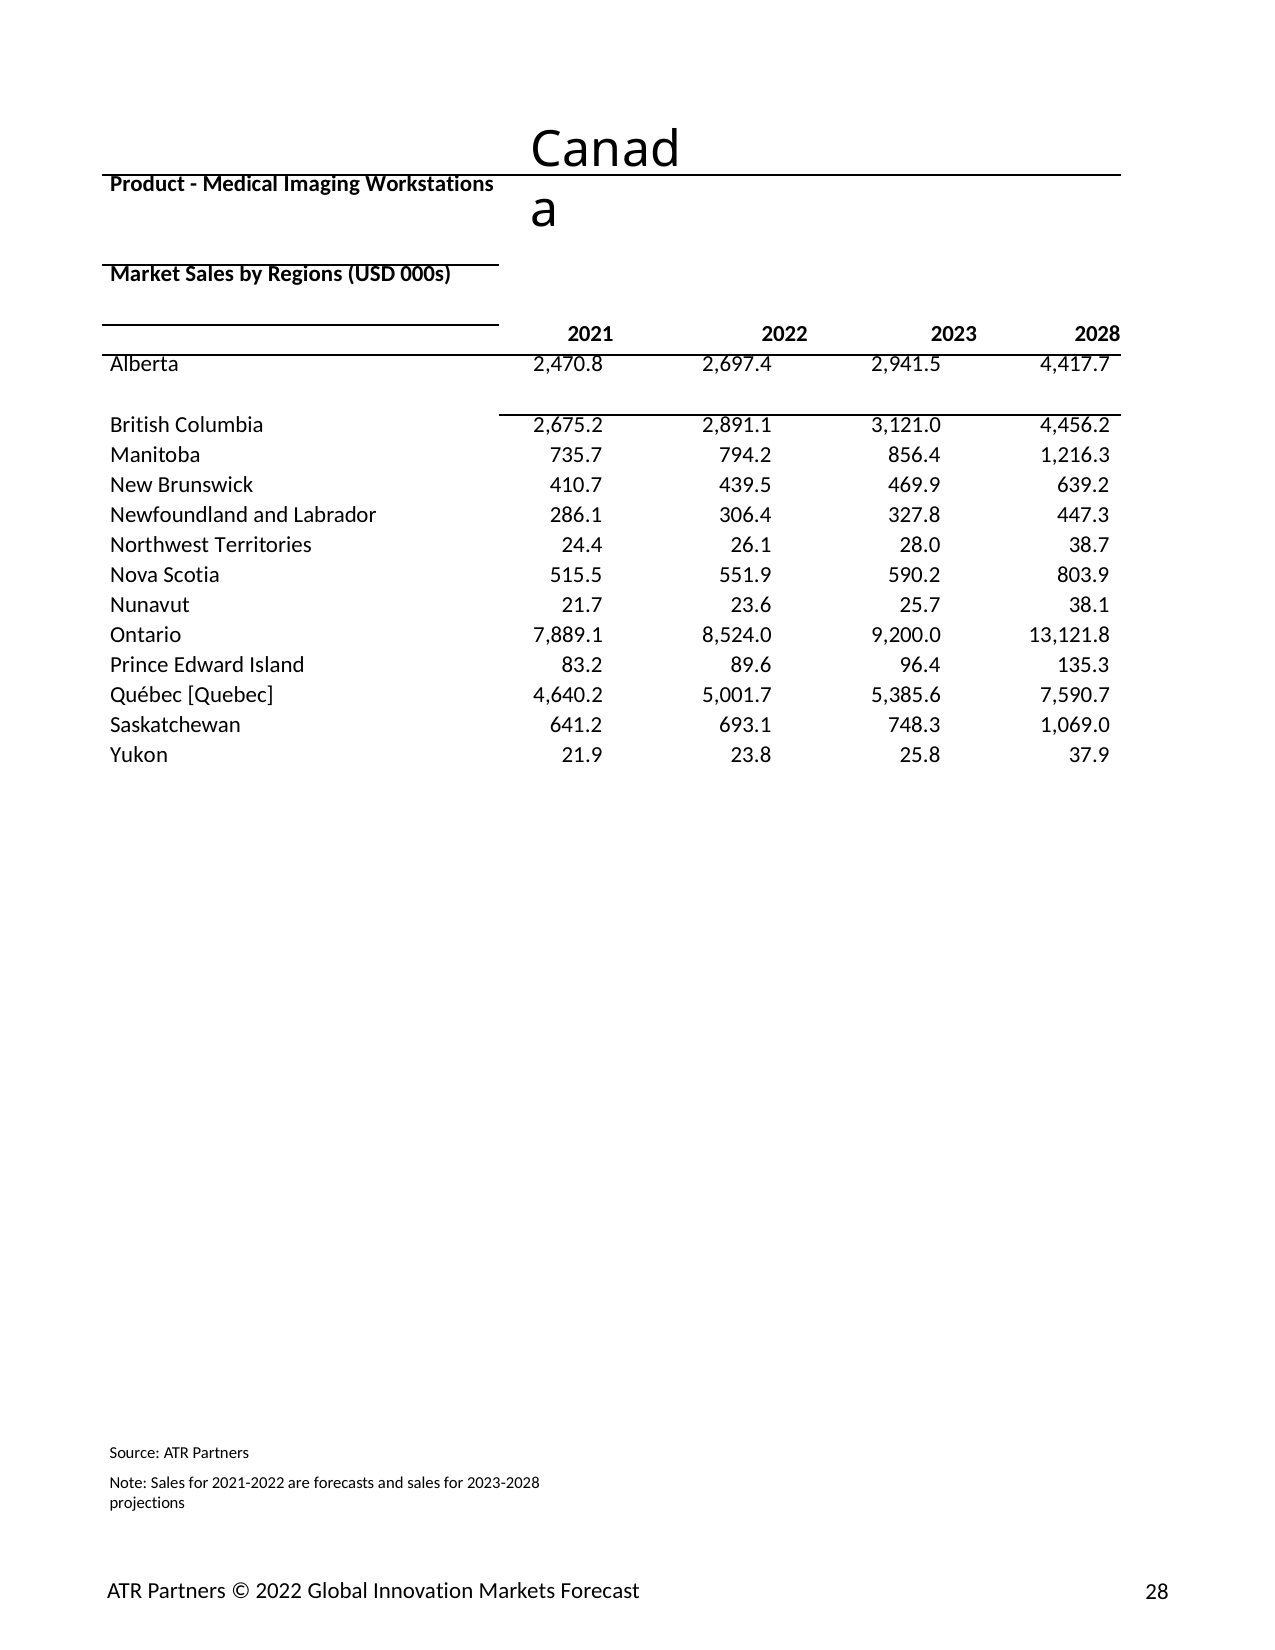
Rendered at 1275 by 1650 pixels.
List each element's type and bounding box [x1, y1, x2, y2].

table_cell [102, 266, 499, 324]
table_cell [102, 325, 1121, 354]
text_box [528, 115, 699, 174]
table_header [102, 176, 1121, 325]
text_box [104, 1576, 999, 1637]
slide_number [1129, 1576, 1173, 1650]
text_box [107, 1442, 619, 1512]
table_cell [102, 356, 1121, 782]
